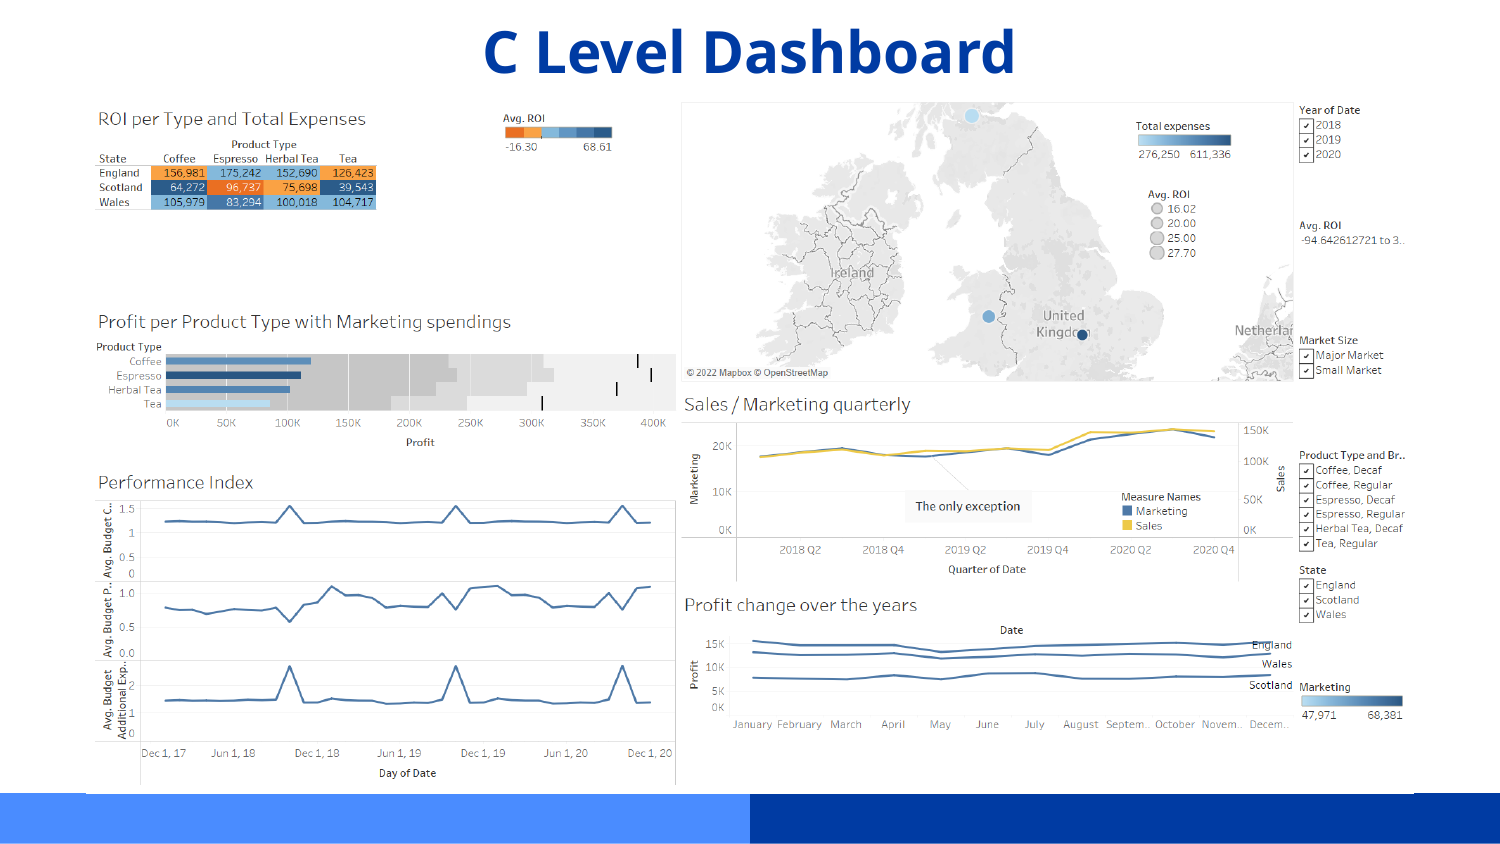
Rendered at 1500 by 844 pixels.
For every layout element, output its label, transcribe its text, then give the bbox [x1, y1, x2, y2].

picture [85, 93, 1415, 794]
title C Level Dashboard [117, 0, 1383, 92]
